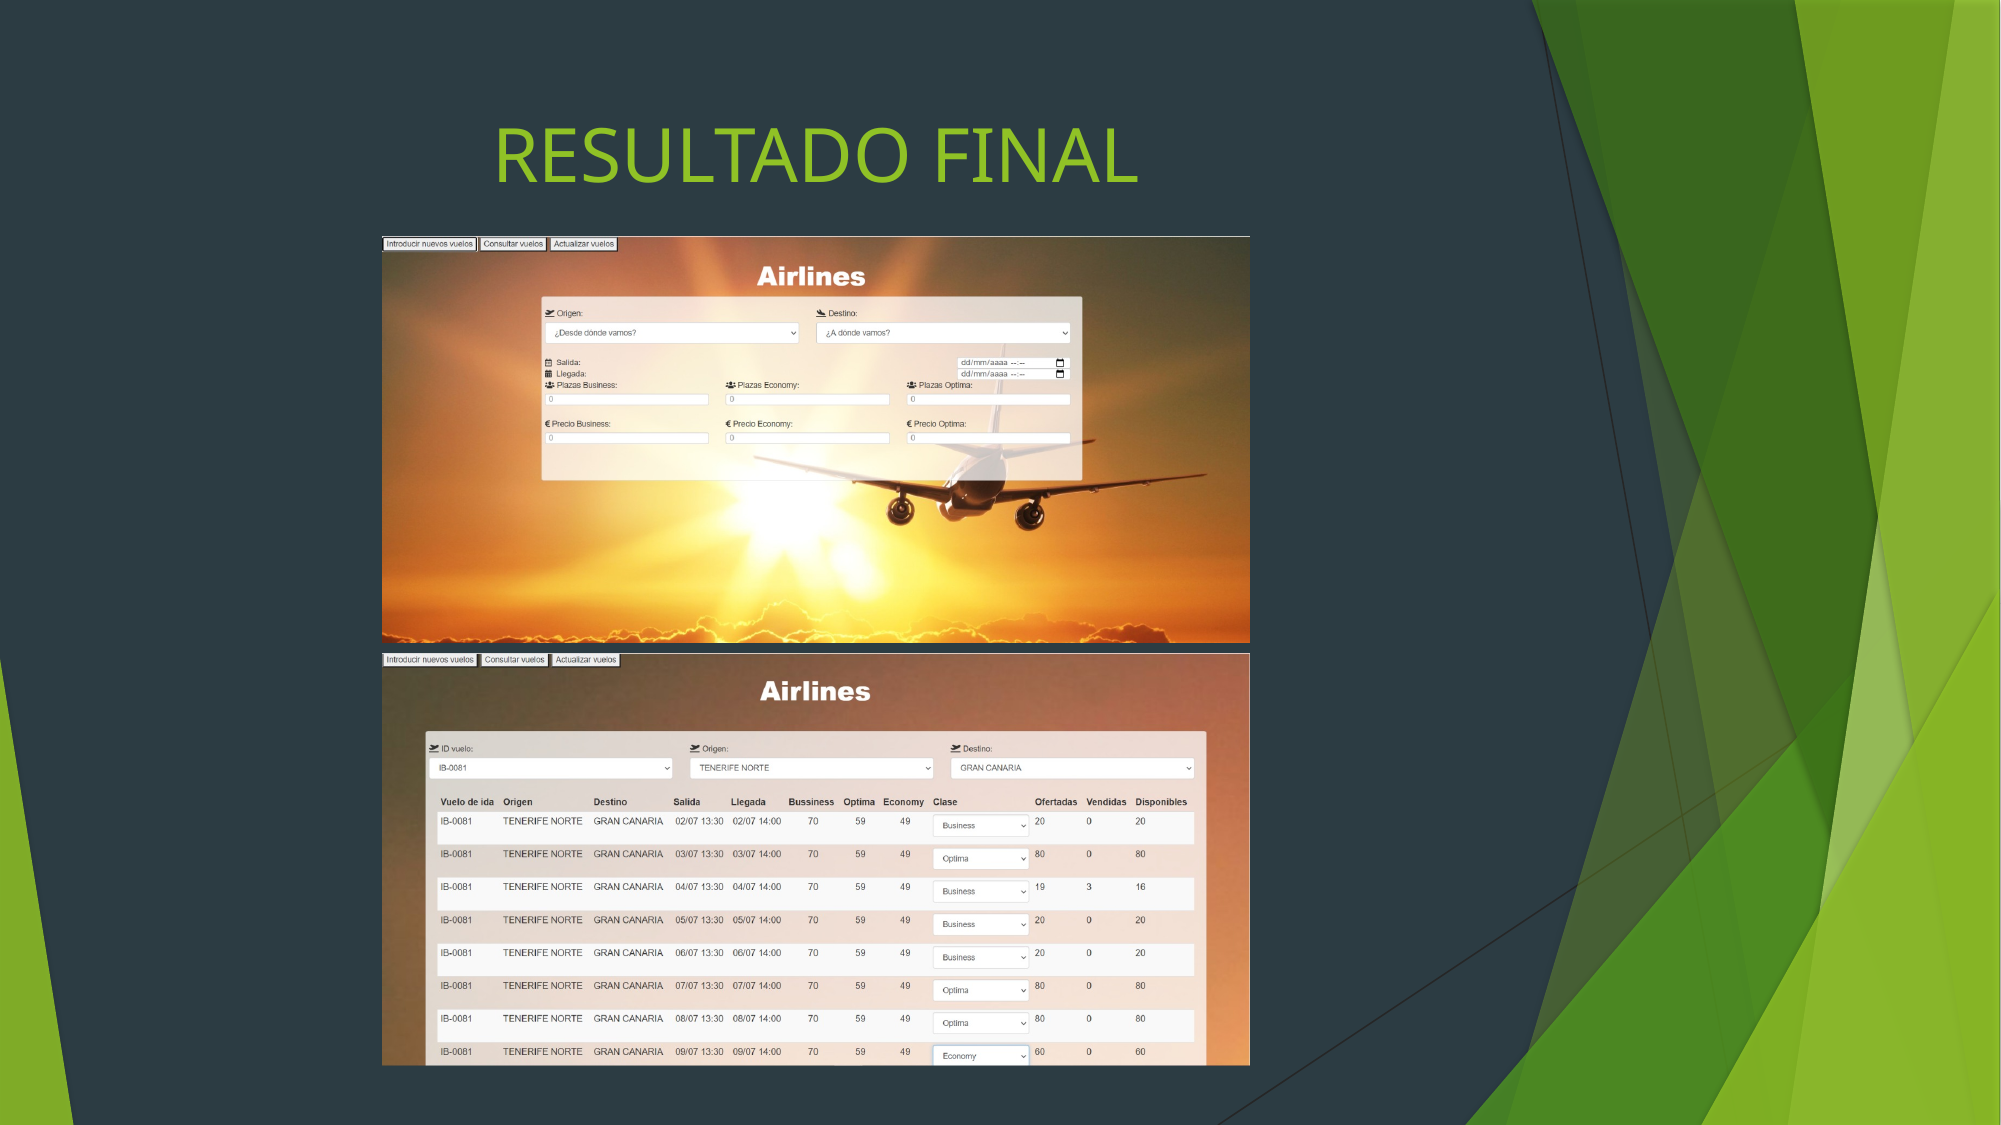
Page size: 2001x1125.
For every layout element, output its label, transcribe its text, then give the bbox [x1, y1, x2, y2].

title RESULTADO FINAL [111, 99, 1522, 317]
picture [382, 653, 1251, 1067]
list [382, 235, 1251, 644]
